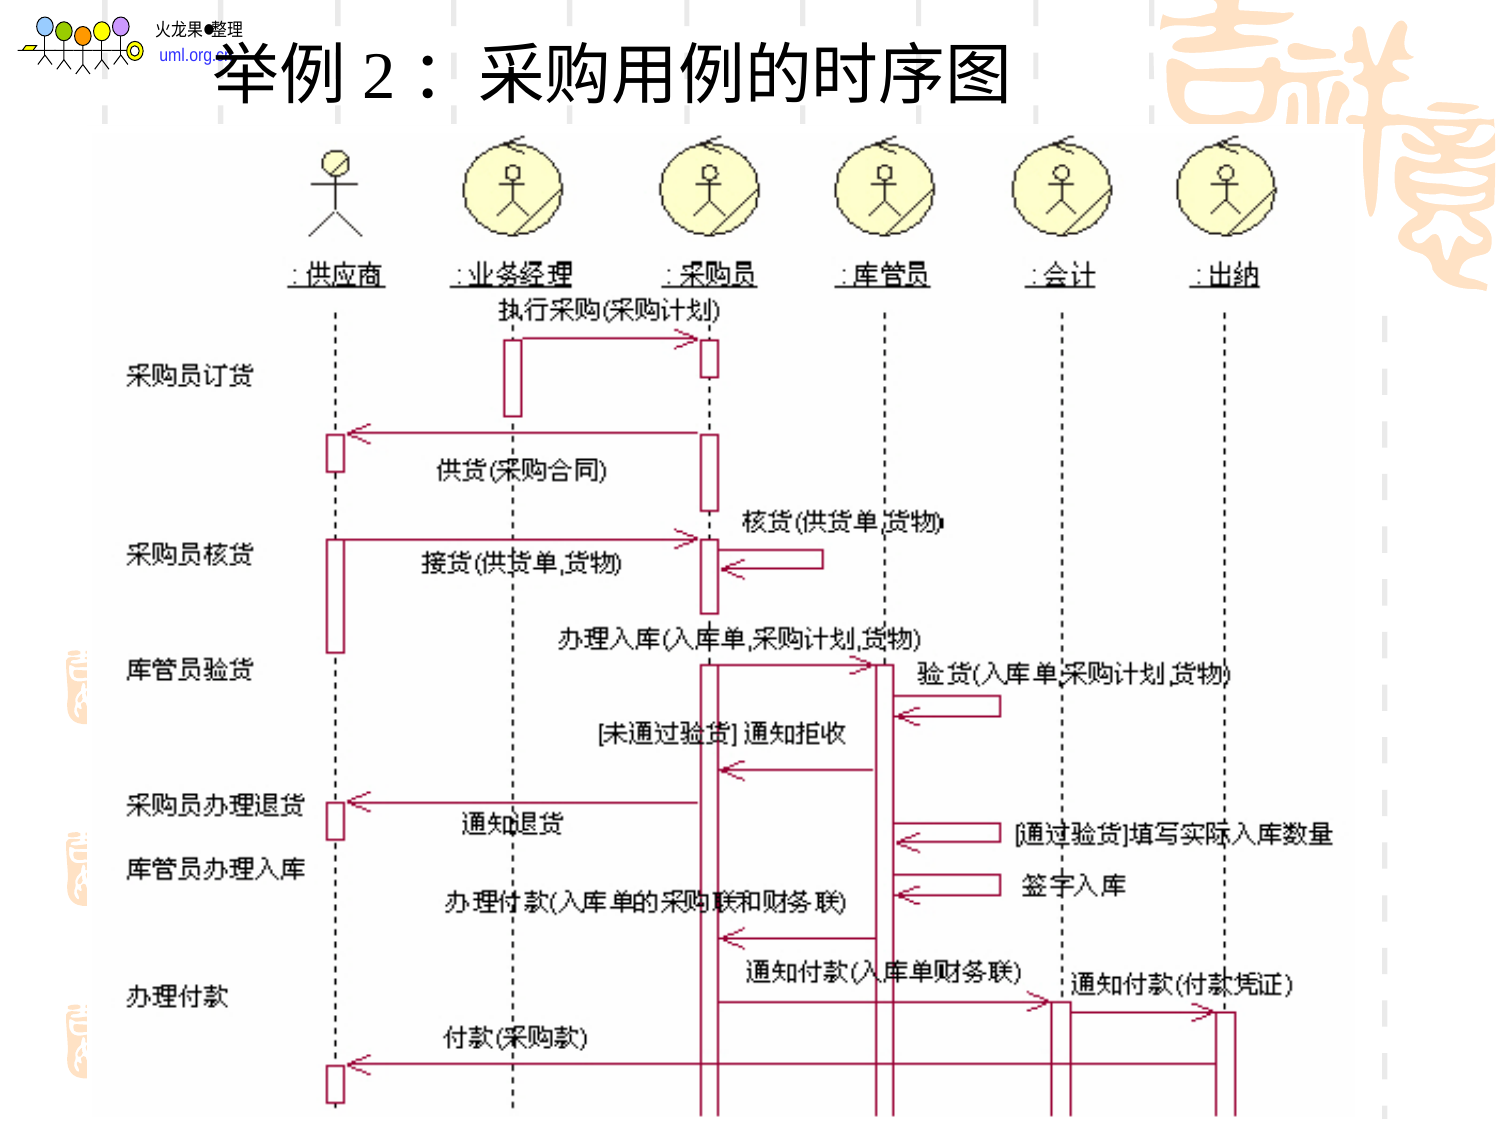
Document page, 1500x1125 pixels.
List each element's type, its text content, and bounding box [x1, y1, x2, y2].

picture [87, 124, 1363, 1125]
text_box 举例2：采购用例的时序图 [99, 24, 1125, 120]
